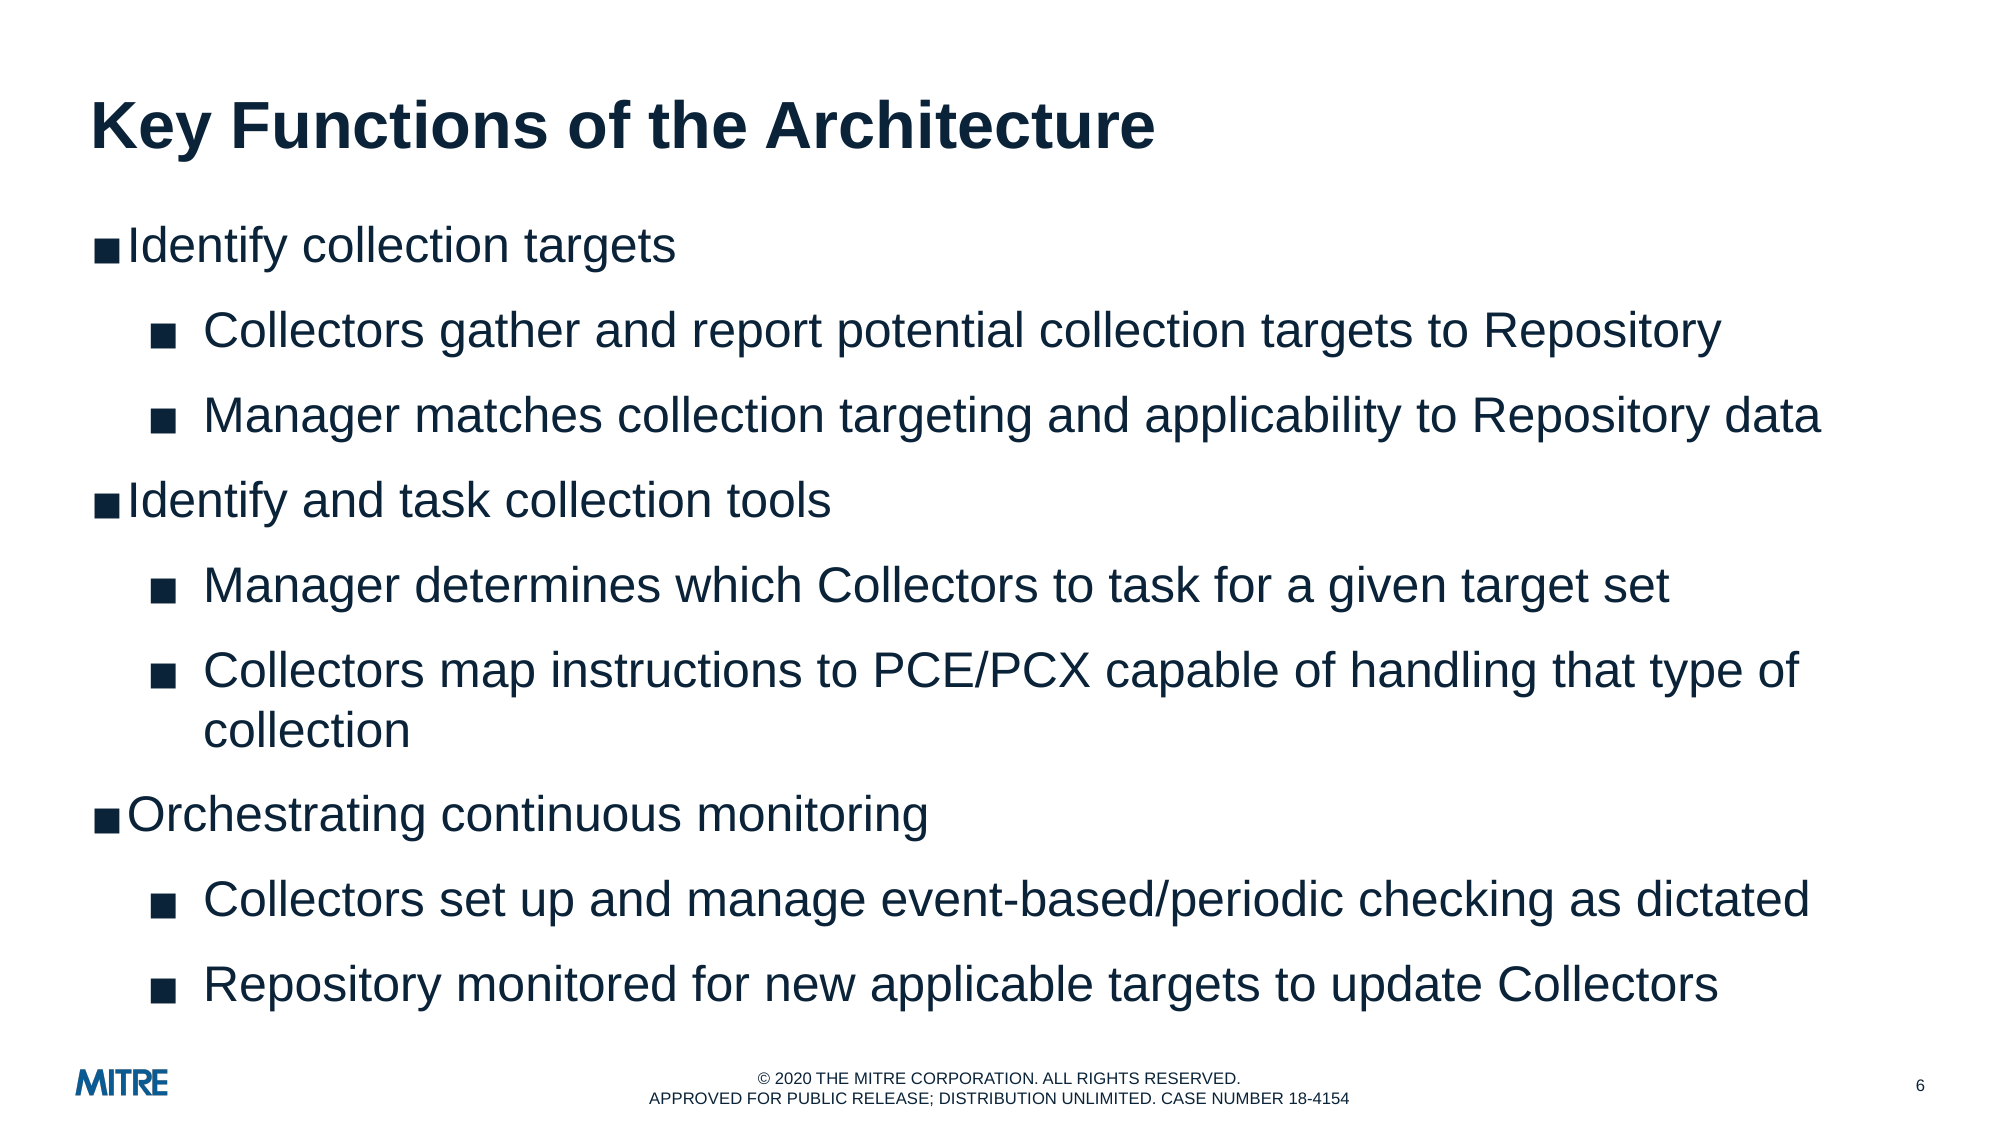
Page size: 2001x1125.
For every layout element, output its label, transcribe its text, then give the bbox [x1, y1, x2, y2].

picture [71, 1063, 174, 1103]
slide_number ‹#› [1793, 1064, 1925, 1106]
title Key Functions of the Architecture [75, 65, 1925, 179]
list Identify collection targets Collectors gather and report potential collection targets to Repository Manager matches collection targeting and applicability to Repository data Identify and task collection tools Manager determines which Collectors to task for a given target set Collectors map instructions to PCE/PCX capable of handling that type of collection Orchestrating continuous monitoring Collectors set up and manage event-based/periodic checking as dictated Repository monitored for new applicable targets to update Collectors [75, 204, 1925, 1025]
